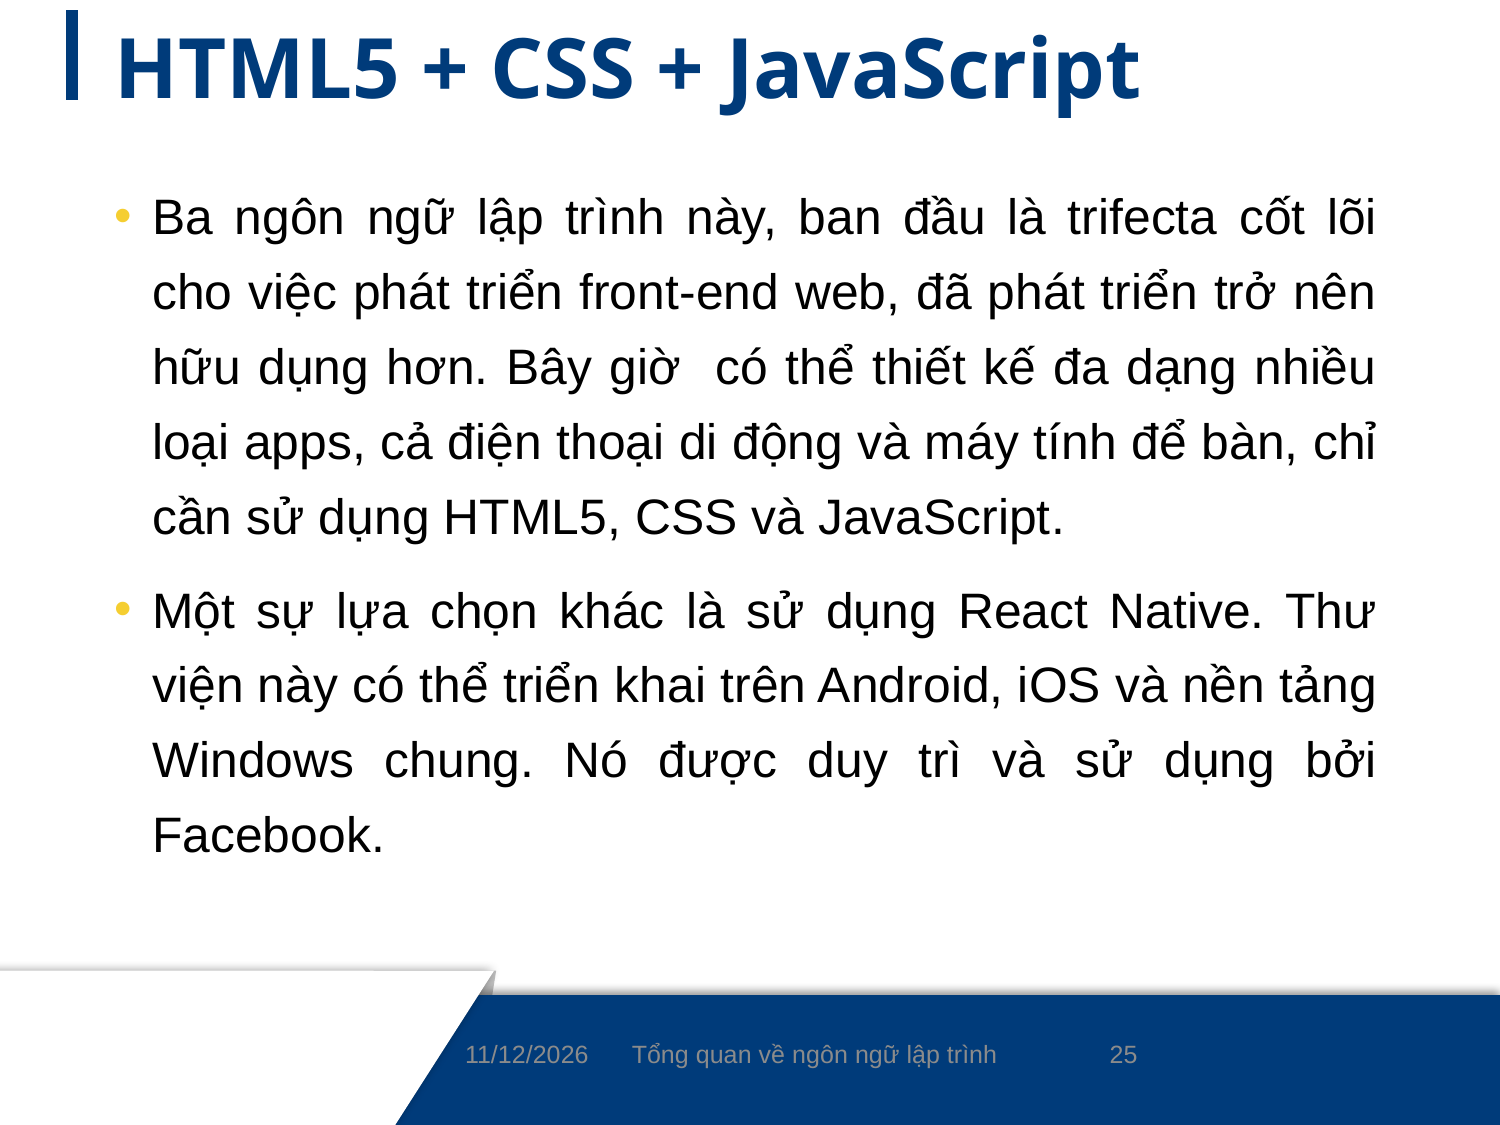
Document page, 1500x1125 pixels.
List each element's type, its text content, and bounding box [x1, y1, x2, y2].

footer Tổng quan về ngôn ngữ lập trình [561, 1023, 815, 1084]
title HTML5 + CSS + JavaScript [99, 5, 1394, 138]
slide_number 25 [815, 1023, 1153, 1084]
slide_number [450, 1023, 561, 1084]
list Ba ngôn ngữ lập trình này, ban đầu là trifecta cốt lõi cho việc phát triển front-end web, đã phát triển trở nên hữu dụng hơn. Bây giờ có thể thiết kế đa dạng nhiều loại apps, cả điện thoại di động và máy tính để bàn, chỉ cần sử dụng HTML5, CSS và JavaScript. Một sự lựa chọn khác là sử dụng React Native. Thư viện này có thể triển khai trên Android, iOS và nền tảng Windows chung. Nó được duy trì và sử dụng bởi Facebook. [99, 162, 1394, 882]
